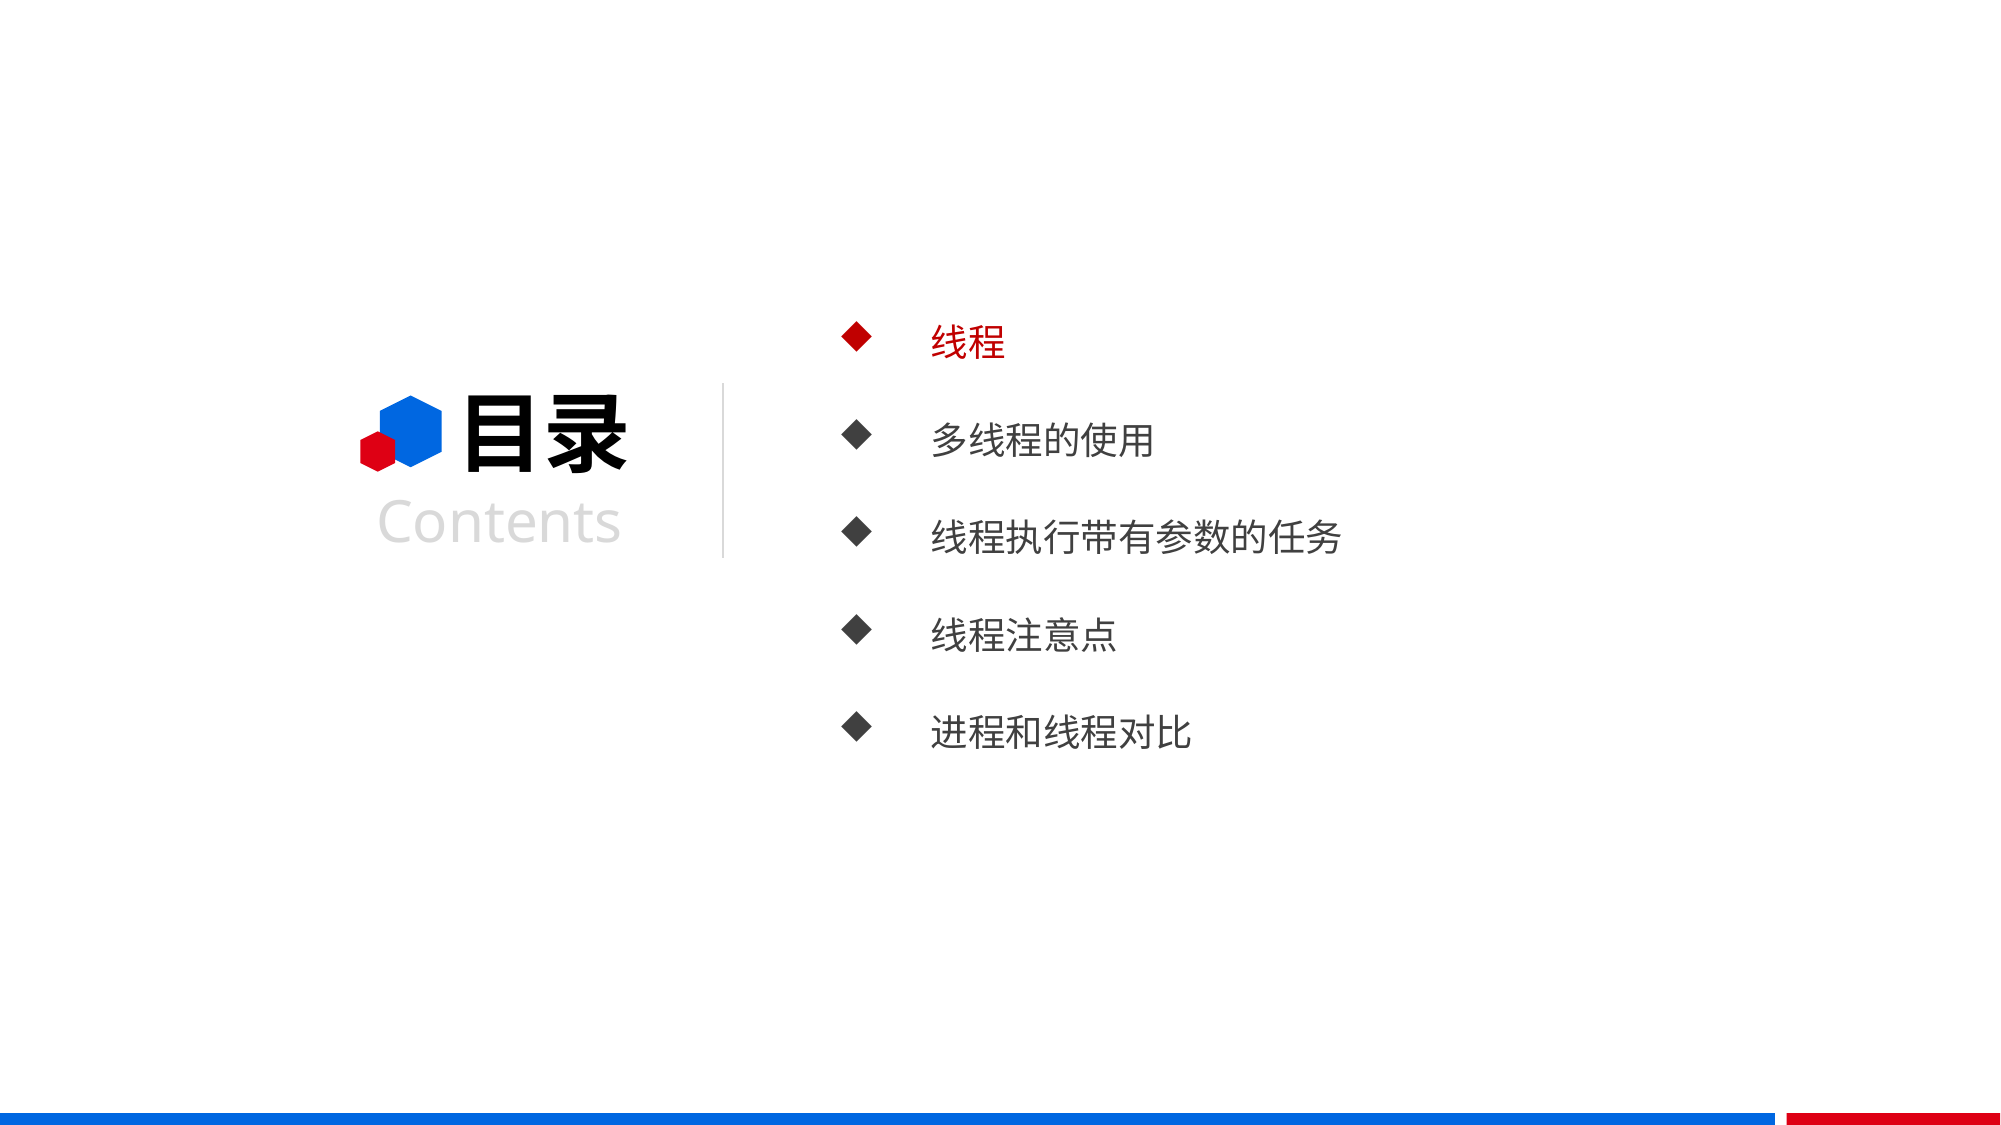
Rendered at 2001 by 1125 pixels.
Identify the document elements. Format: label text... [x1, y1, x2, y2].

list 线程 多线程的使用 线程执行带有参数的任务 线程注意点 进程和线程对比 [823, 165, 1804, 864]
